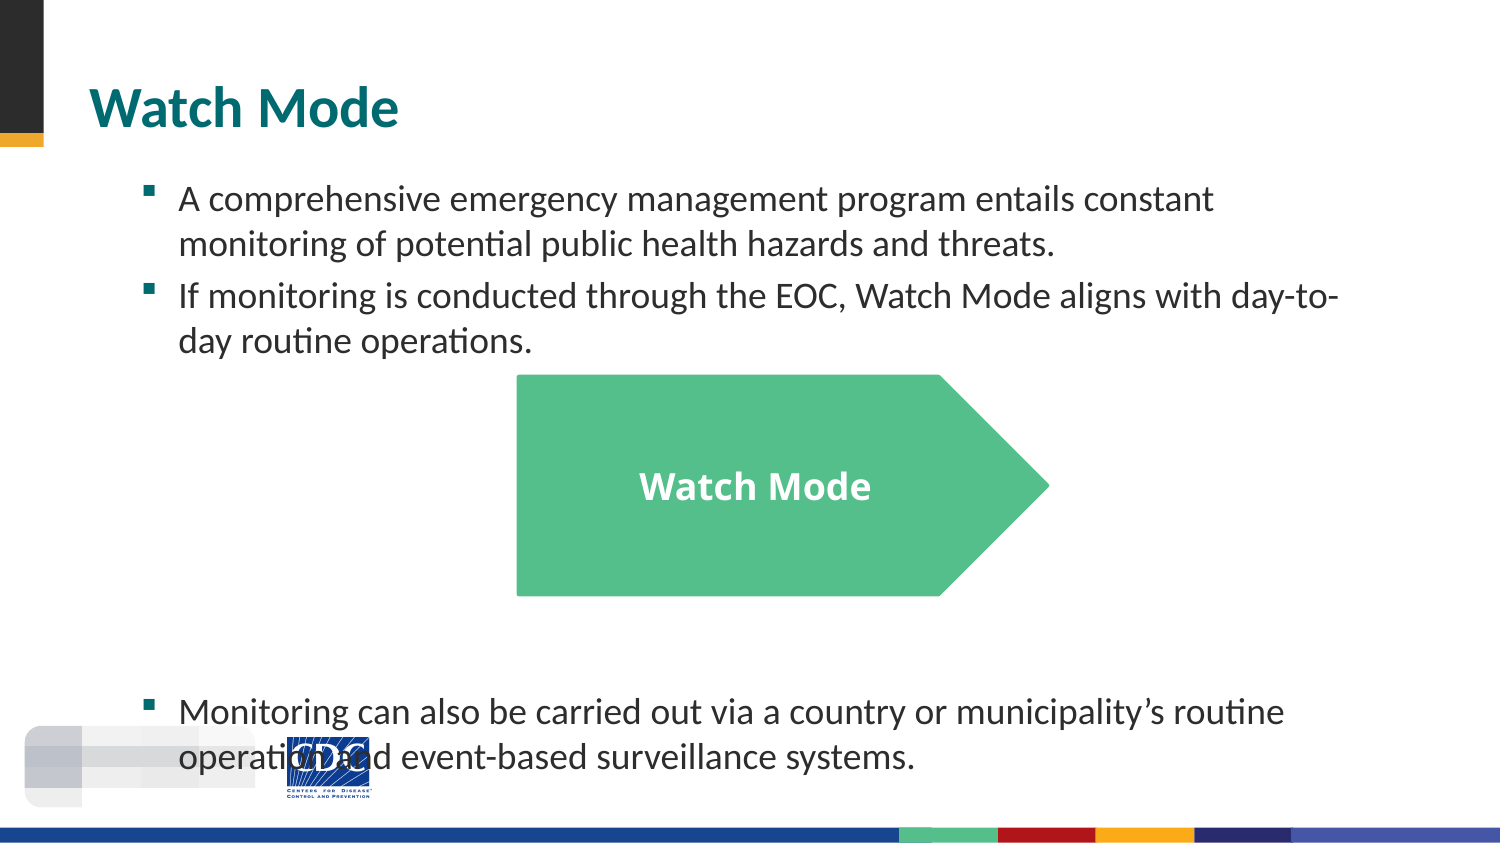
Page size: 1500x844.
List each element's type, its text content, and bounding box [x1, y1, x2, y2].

title Watch Mode [75, 33, 1425, 147]
picture [287, 737, 372, 798]
list A comprehensive emergency management program entails constant monitoring of potential public health hazards and threats. If monitoring is conducted through the EOC, Watch Mode aligns with day-to-day routine operations. Monitoring can also be carried out via a country or municipality’s routine operation and event-based surveillance systems. [125, 166, 1379, 715]
text_box Watch Mode [516, 374, 1050, 597]
